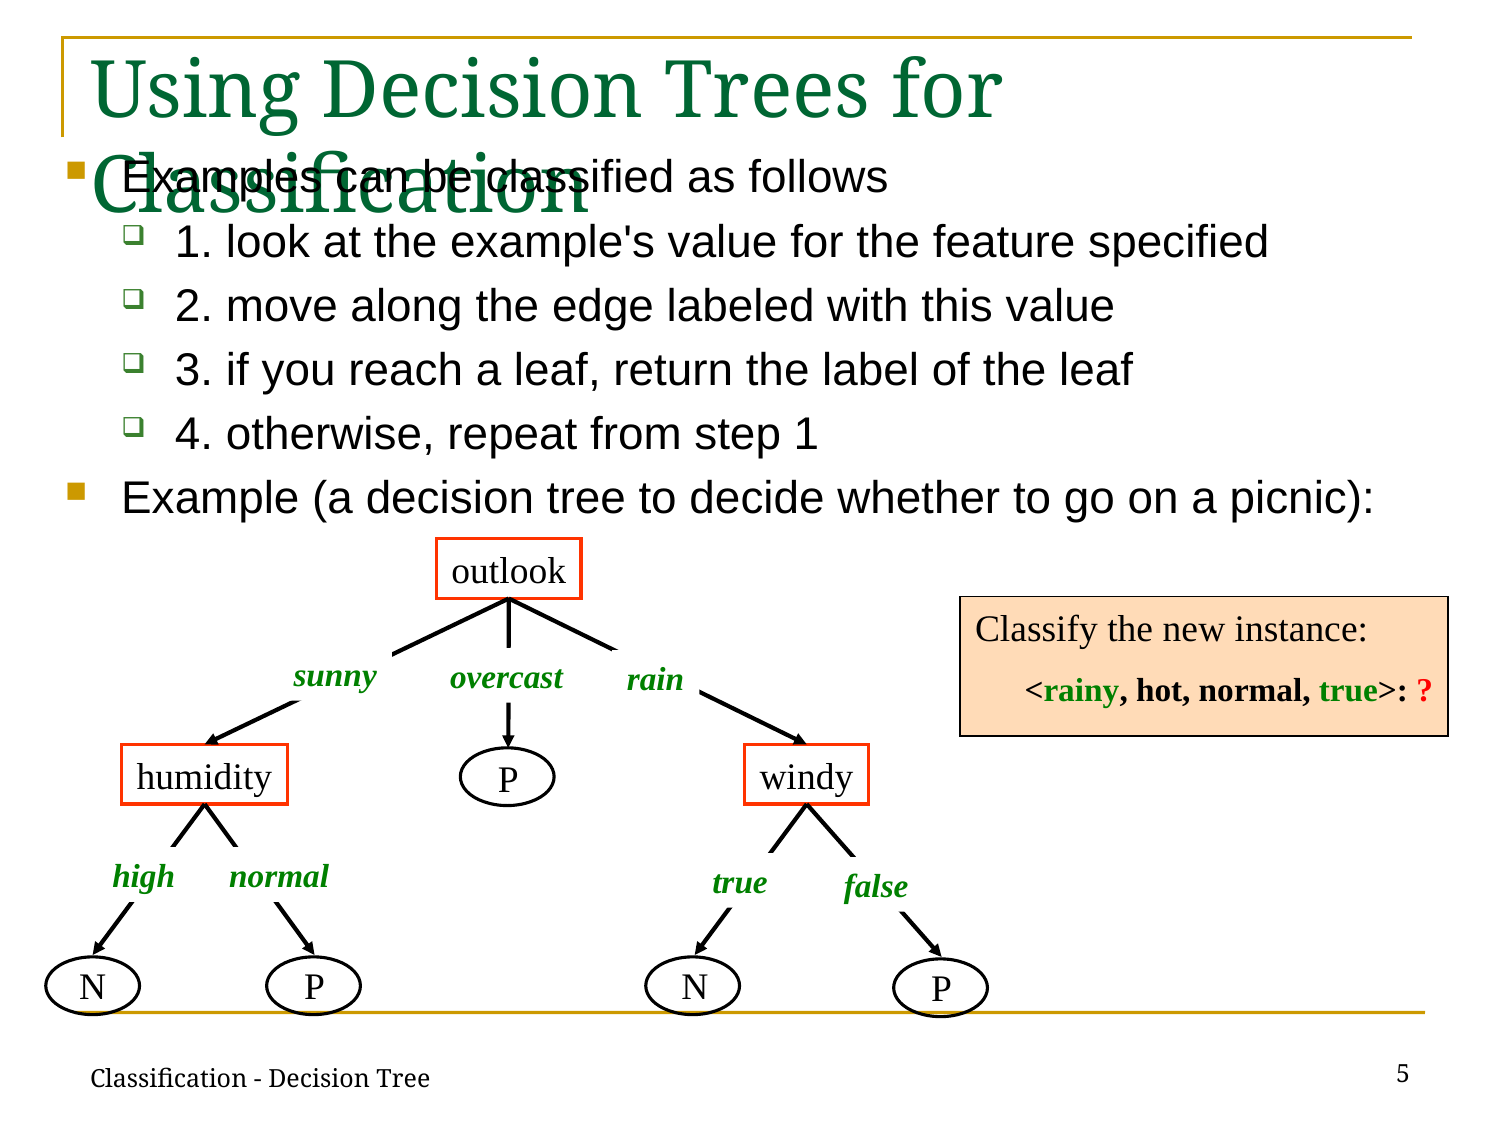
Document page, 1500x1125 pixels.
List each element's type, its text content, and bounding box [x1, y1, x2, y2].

text_box Classify the new instance: <rainy, hot, normal, true>: ? [992, 596, 1447, 736]
list Examples can be classified as follows 1. look at the example's value for the feature specified 2. move along the edge labeled with this value 3. if you reach a leaf, return the label of the leaf 4. otherwise, repeat from step 1 Example (a decision tree to decide whether to go on a picnic): [49, 139, 1451, 1001]
slide_number 5 [1074, 1023, 1426, 1100]
title Using Decision Trees for Classification [74, 30, 1426, 132]
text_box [45, 538, 988, 1018]
footer Classification - Decision Tree [74, 1026, 988, 1101]
